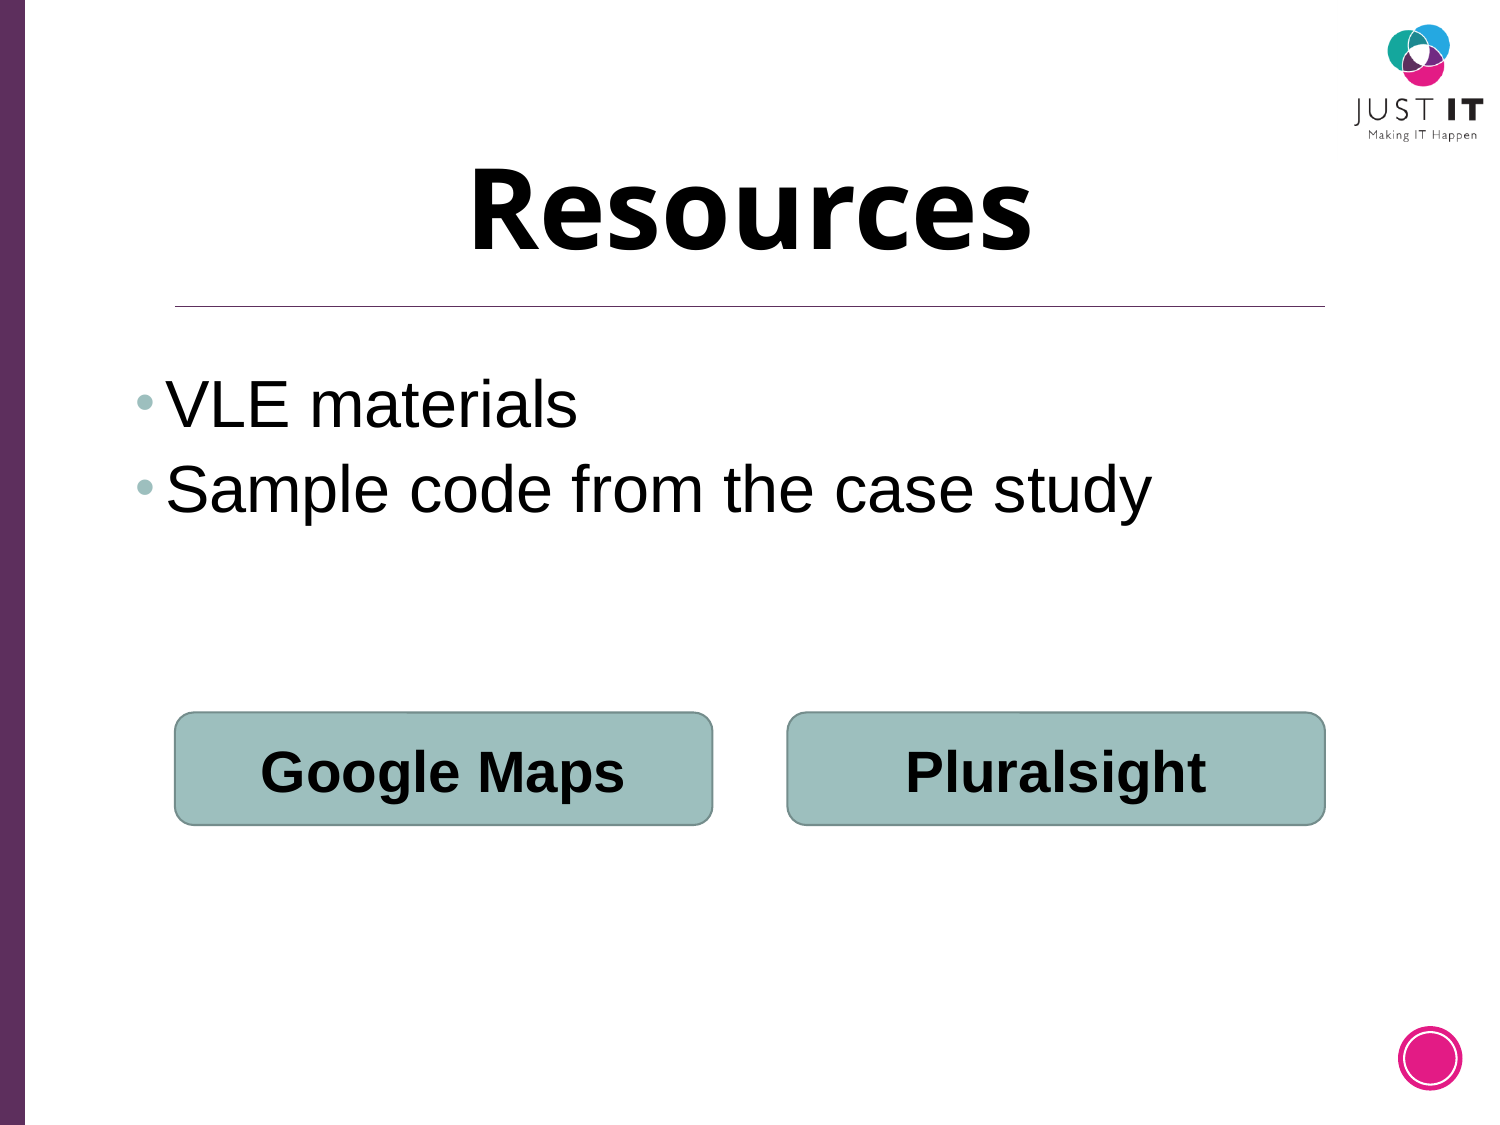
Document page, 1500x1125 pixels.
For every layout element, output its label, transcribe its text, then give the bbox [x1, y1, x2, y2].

picture [1337, 0, 1499, 161]
title Resources [75, 119, 1425, 307]
text_box VLE materials Sample code from the case study [74, 362, 1425, 1005]
text_box Pluralsight [786, 711, 1326, 827]
text_box Google Maps [173, 711, 714, 827]
